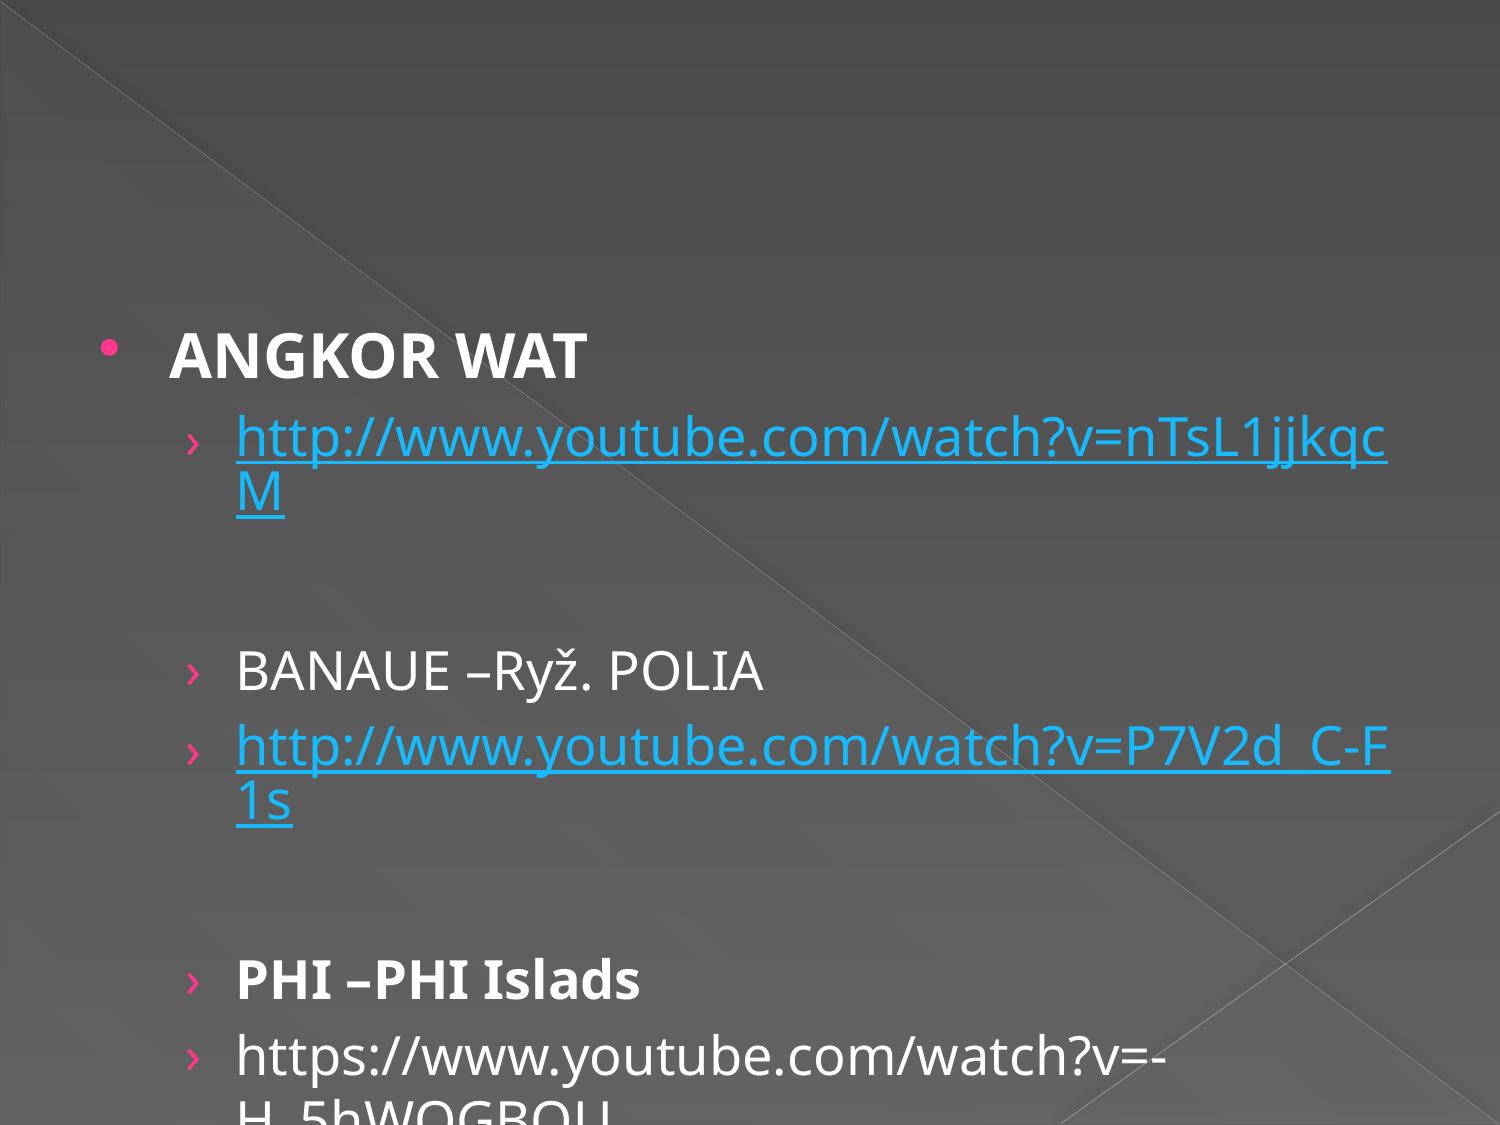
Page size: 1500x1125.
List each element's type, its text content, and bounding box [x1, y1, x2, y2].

list ANGKOR WAT http://www.youtube.com/watch?v=nTsL1jjkqcM BANAUE –Ryž. POLIA http://www.youtube.com/watch?v=P7V2d_C-F1s PHI –PHI Islads https://www.youtube.com/watch?v=-H_5hWQGBQU [75, 308, 1425, 1059]
